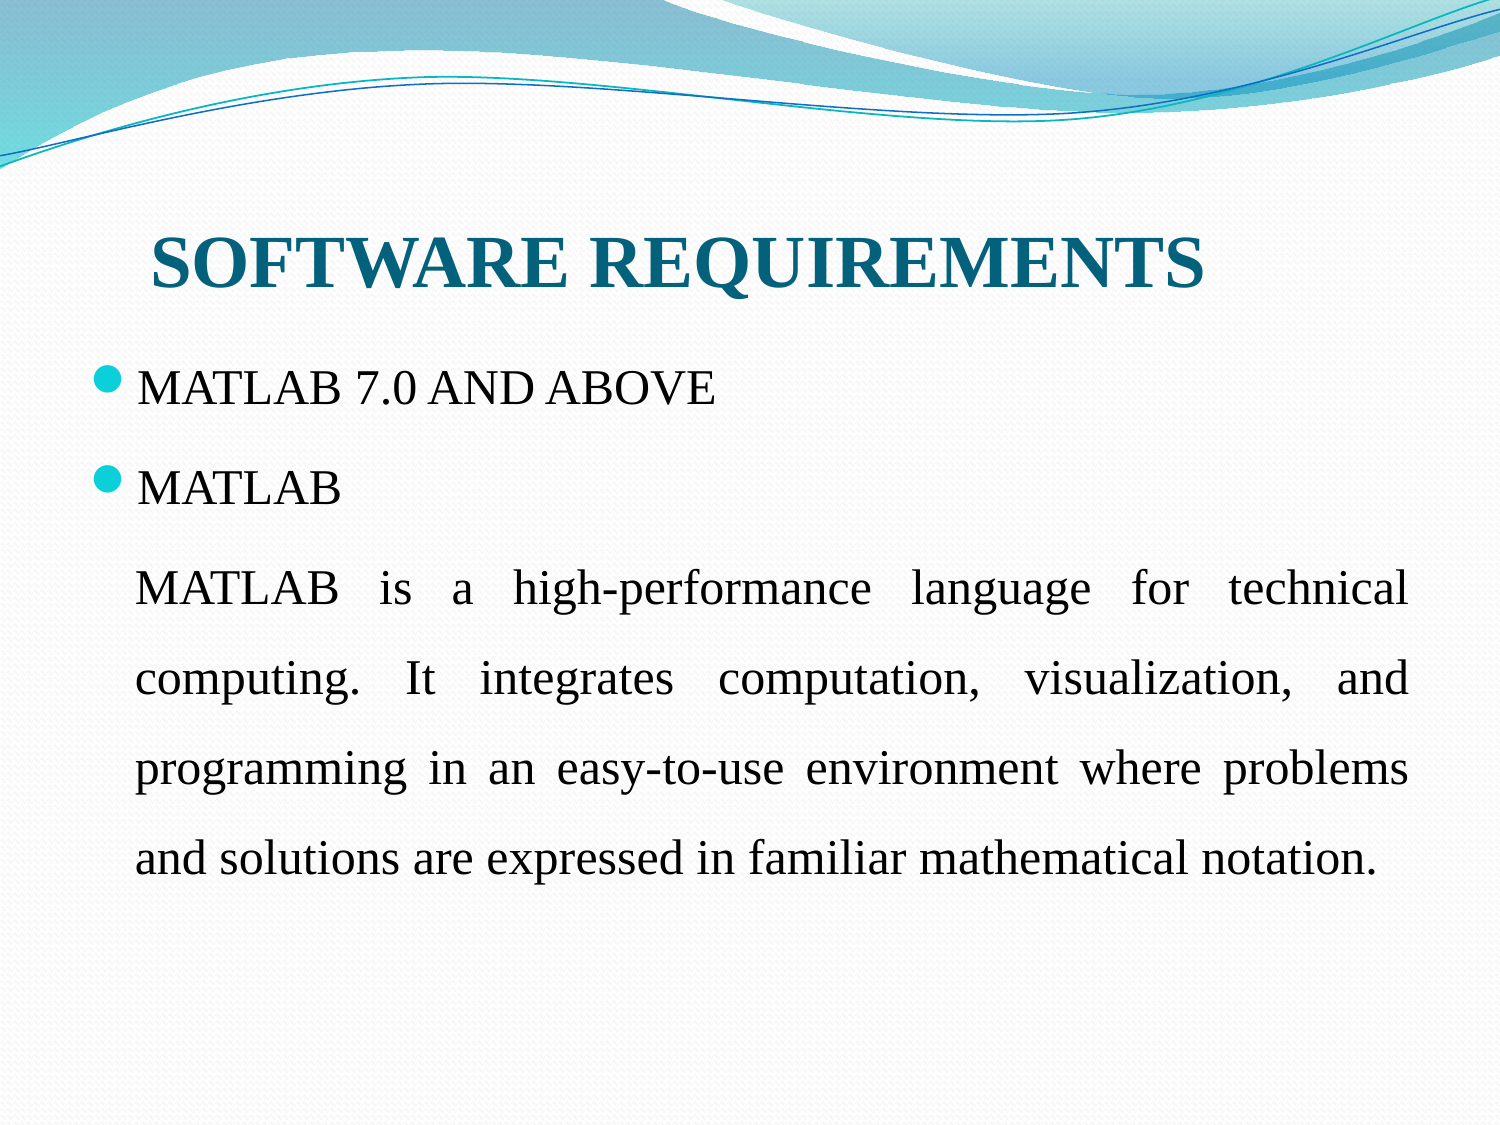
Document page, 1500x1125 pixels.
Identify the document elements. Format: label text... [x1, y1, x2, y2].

list MATLAB 7.0 AND ABOVE MATLAB MATLAB is a high-performance language for technical computing. It integrates computation, visualization, and programming in an easy-to-use environment where problems and solutions are expressed in familiar mathematical notation. [75, 317, 1425, 1038]
title SOFTWARE REQUIREMENTS [75, 115, 1425, 303]
